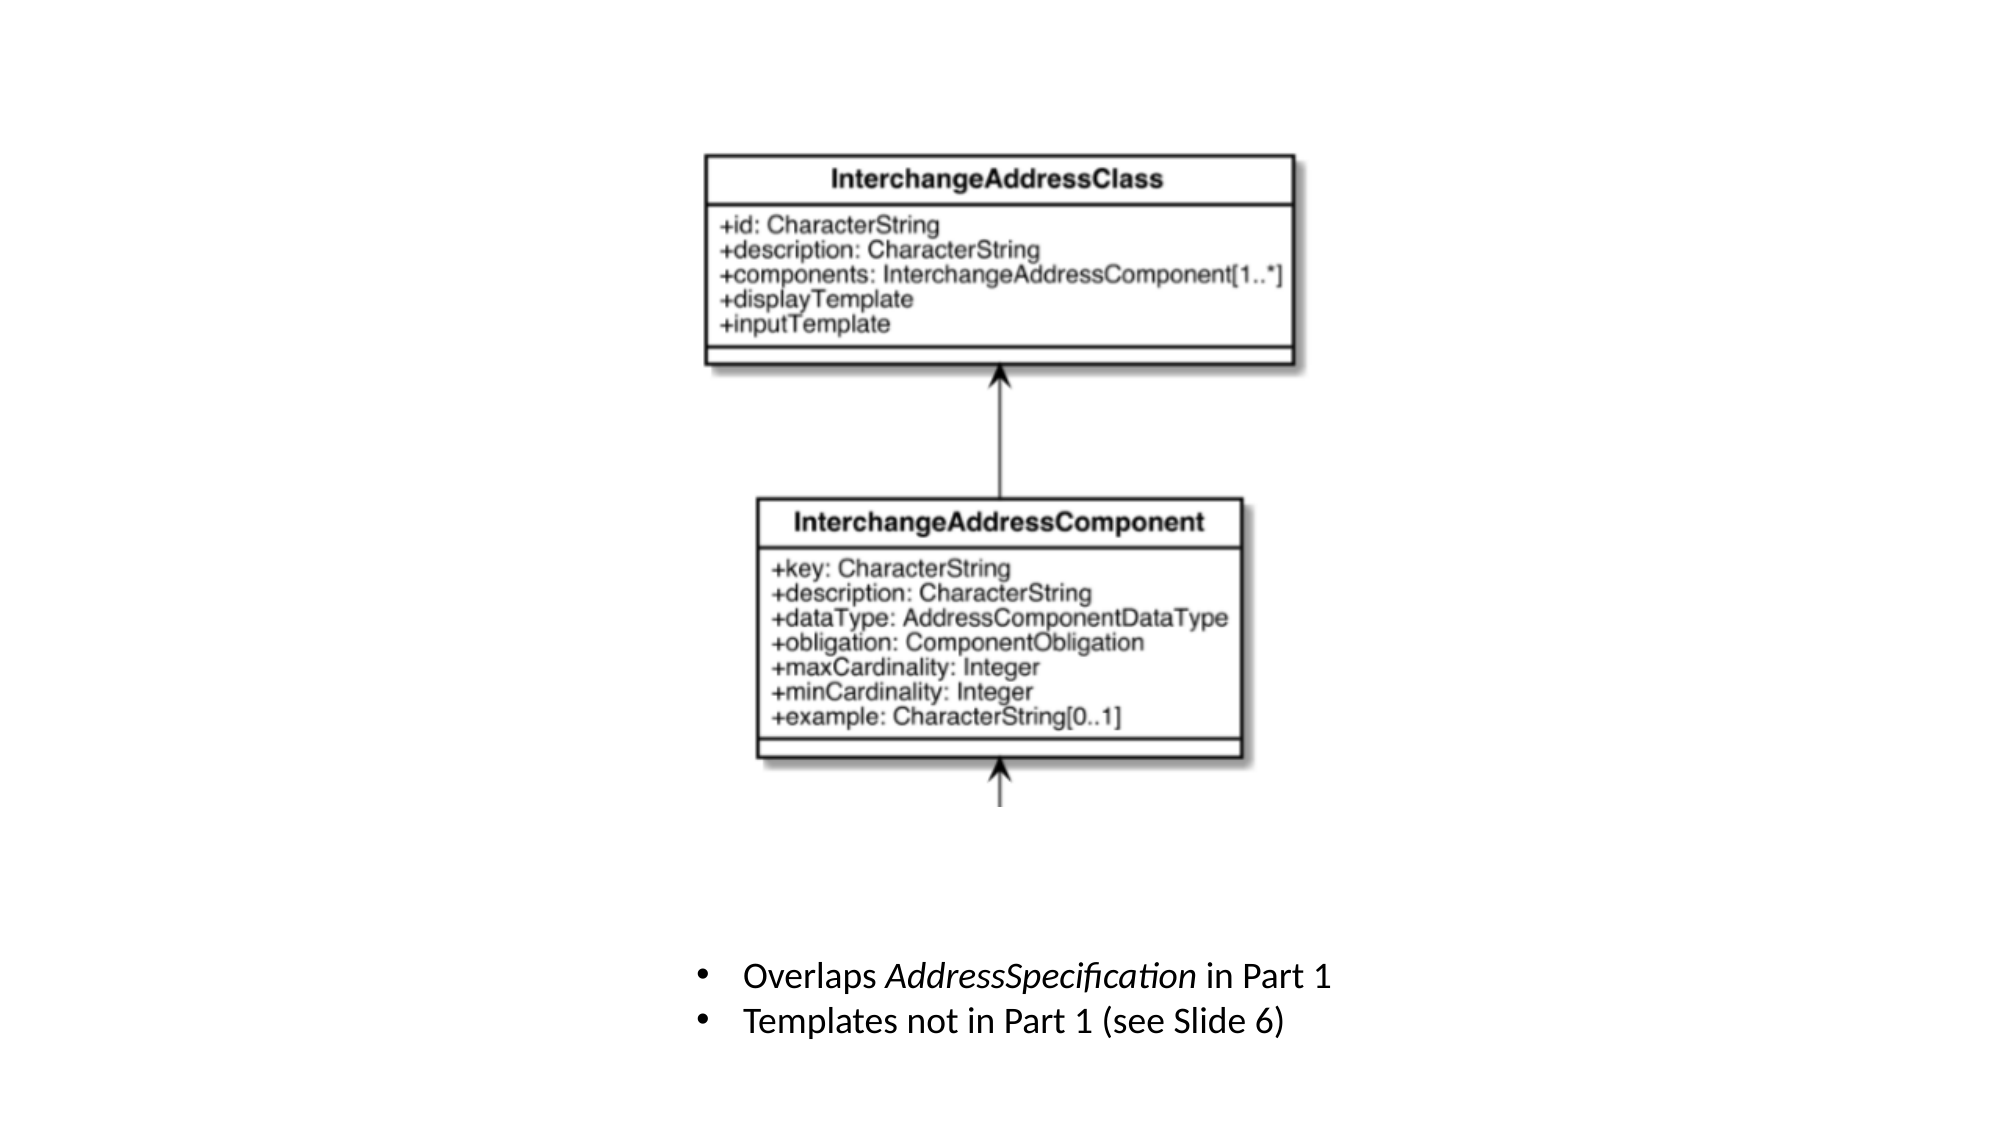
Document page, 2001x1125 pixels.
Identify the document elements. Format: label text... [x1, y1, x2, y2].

text_box Overlaps AddressSpecification in Part 1 Templates not in Part 1 (see Slide 6) [681, 943, 1348, 1048]
picture [663, 130, 1366, 807]
